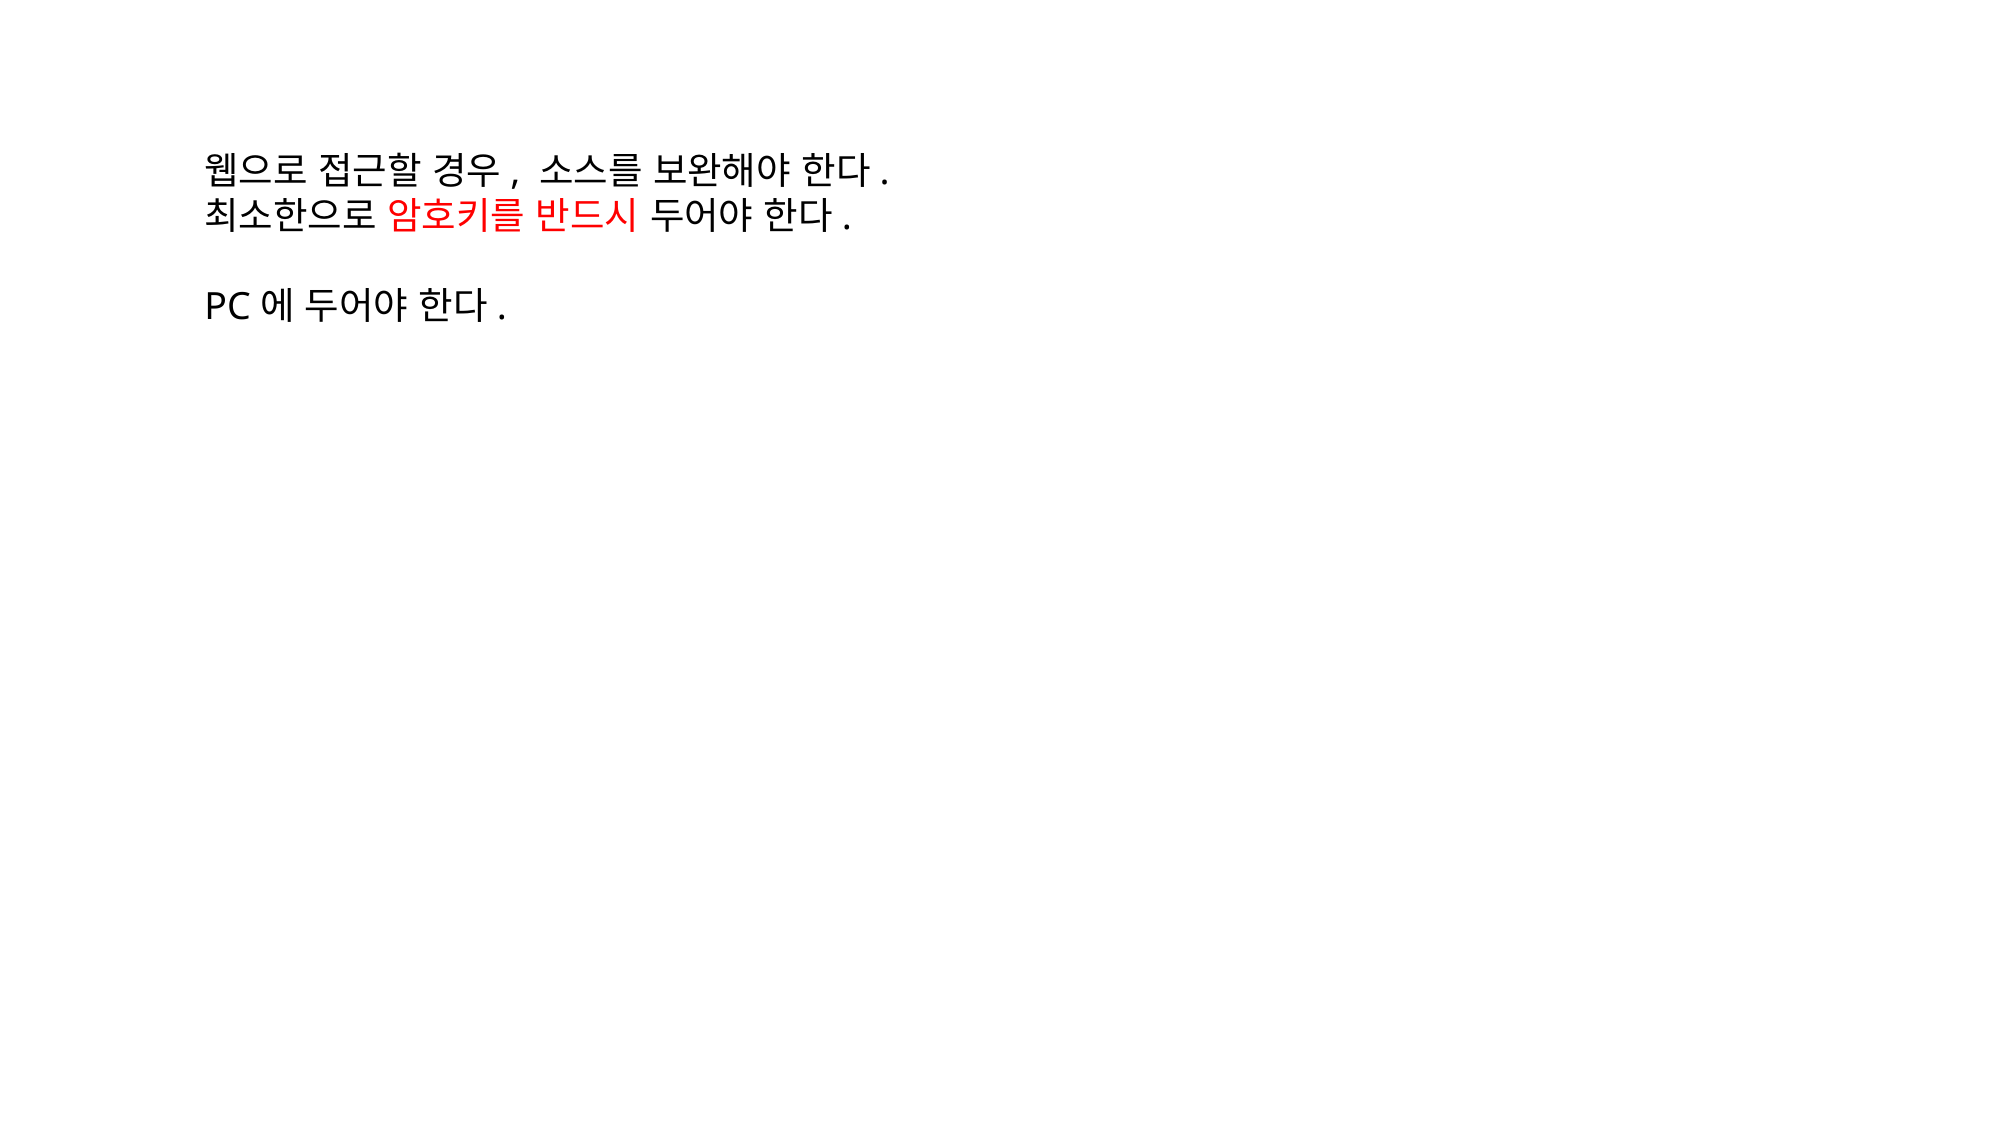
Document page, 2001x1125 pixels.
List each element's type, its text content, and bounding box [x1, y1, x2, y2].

text_box 웹으로 접근할 경우, 소스를 보완해야 한다. 최소한으로 암호키를 반드시 두어야 한다. PC에 두어야 한다. [189, 139, 905, 335]
